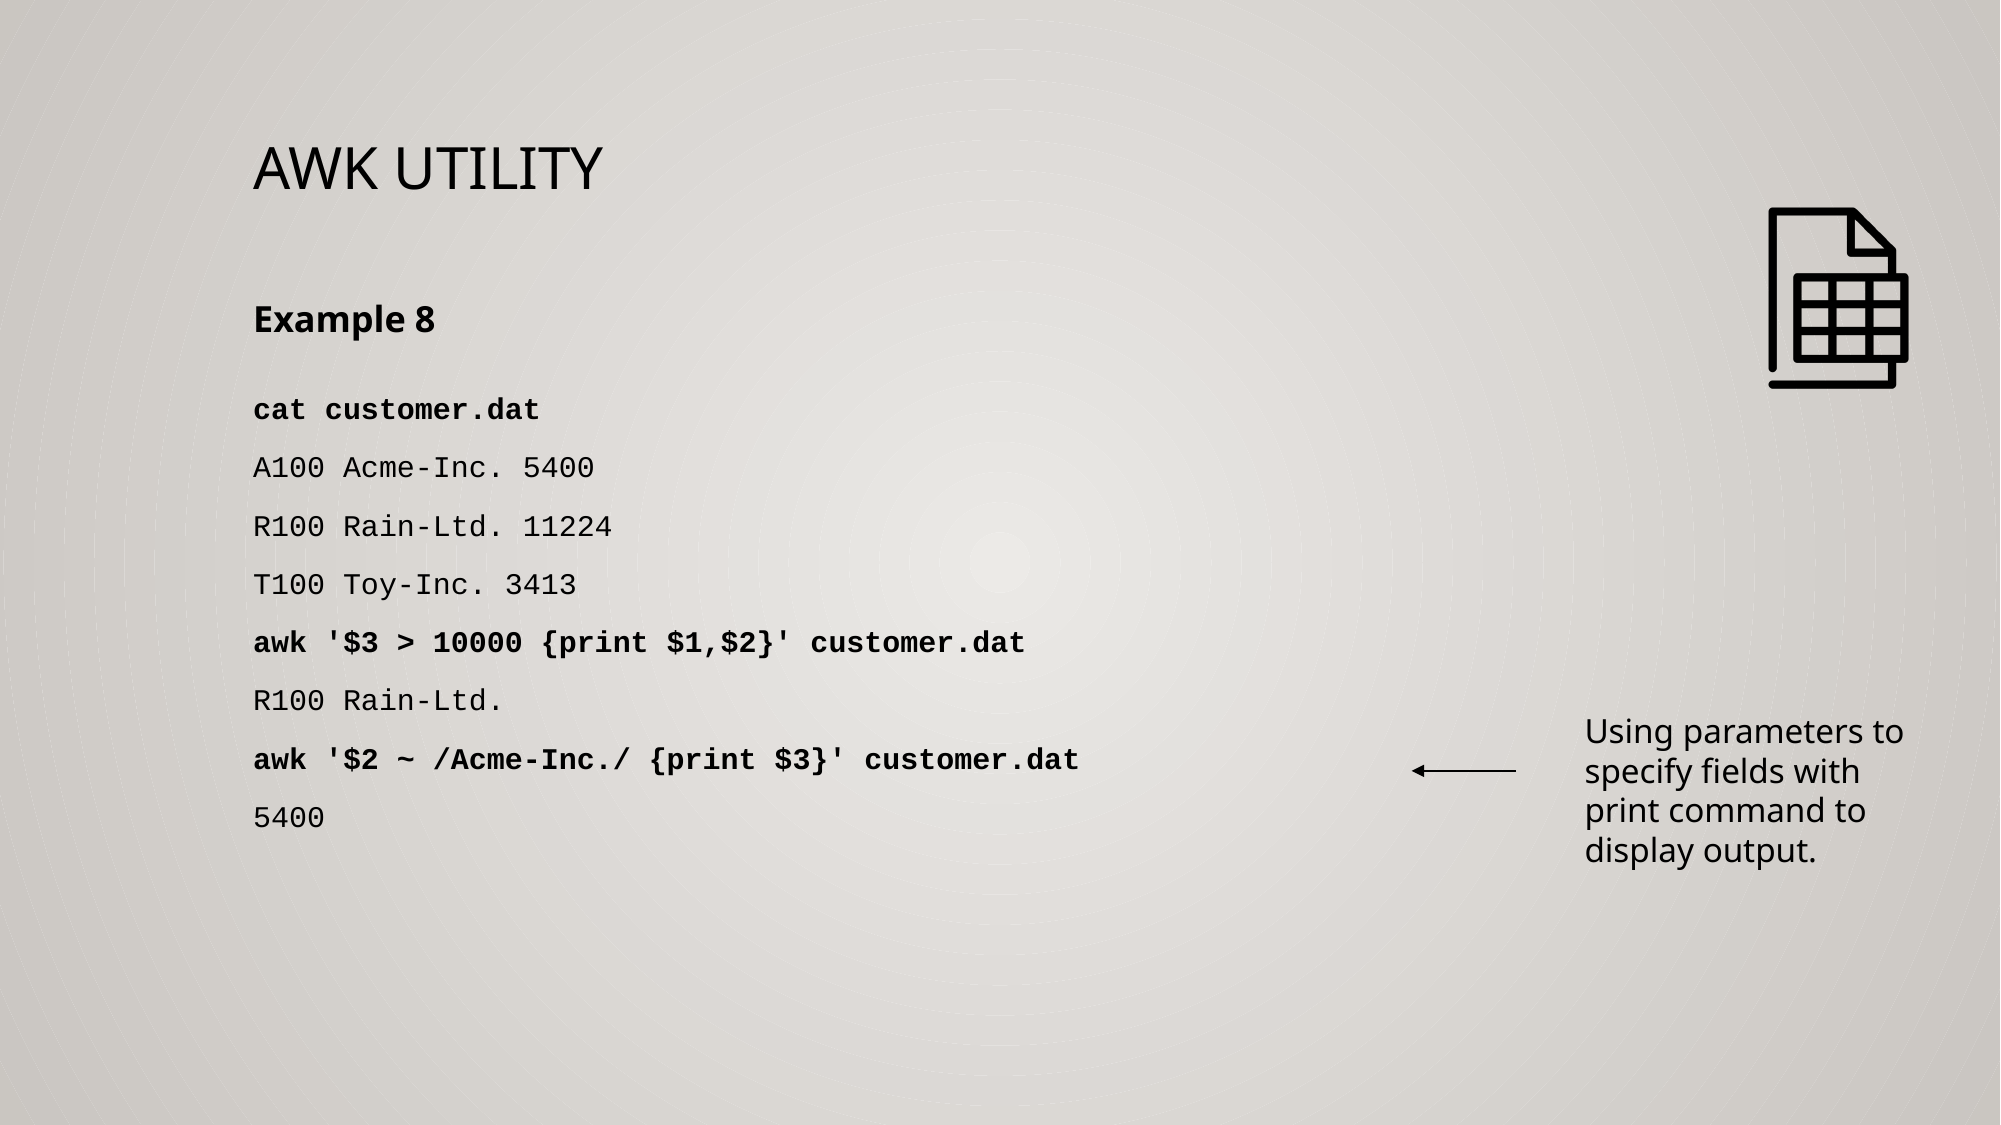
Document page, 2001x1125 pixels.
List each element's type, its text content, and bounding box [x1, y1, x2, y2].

text_box Using parameters to specify fields with print command to display output. [1569, 702, 1954, 922]
title awk utility [238, 131, 1814, 305]
list Example 8 cat customer.dat A100 Acme-Inc. 5400 R100 Rain-Ltd. 11224 T100 Toy-Inc. 3413 awk '$3 > 10000 {print $1,$2}' customer.dat R100 Rain-Ltd. awk '$2 ~ /Acme-Inc./ {print $3}' customer.dat 5400 [238, 279, 1464, 1061]
picture [1730, 194, 1937, 401]
